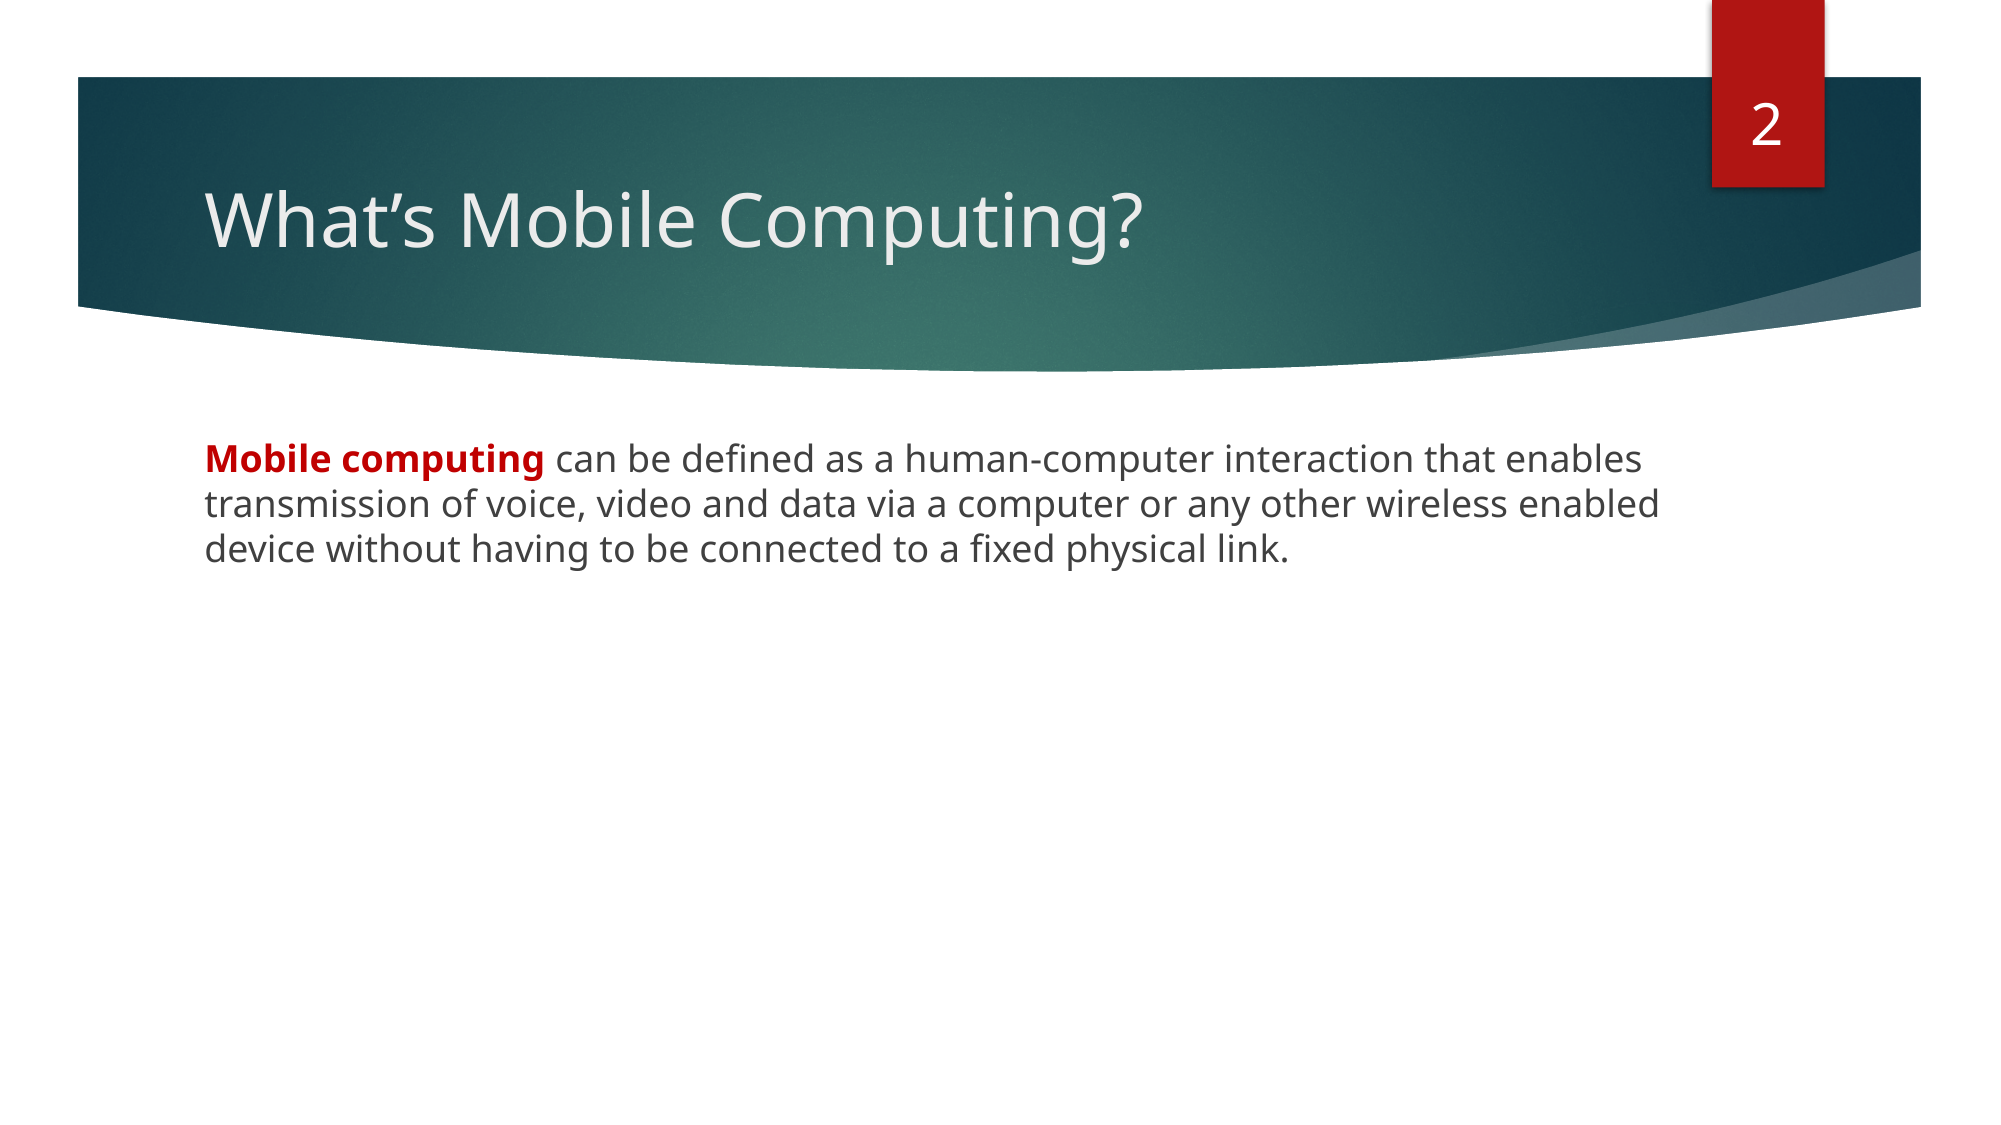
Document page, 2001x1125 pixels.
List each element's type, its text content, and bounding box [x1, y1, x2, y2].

slide_number 2 [1698, 48, 1836, 175]
list Mobile computing can be defined as a human-computer interaction that enables transmission of voice, video and data via a computer or any other wireless enabled device without having to be connected to a fixed physical link. [189, 427, 1699, 988]
title What’s Mobile Computing? [189, 159, 1638, 276]
